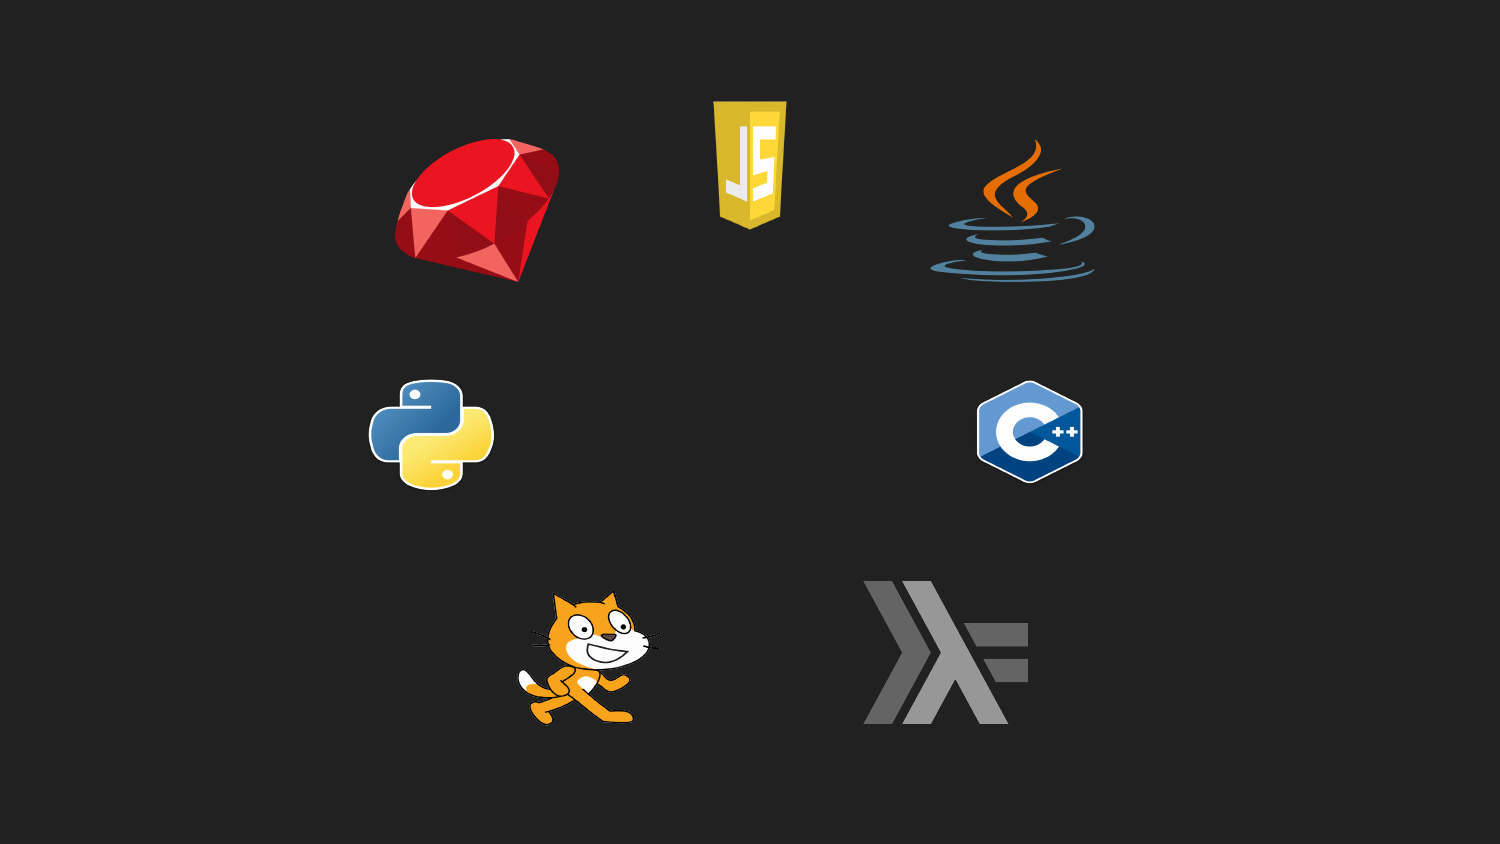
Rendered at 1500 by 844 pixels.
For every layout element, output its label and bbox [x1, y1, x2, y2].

picture [668, 94, 832, 238]
picture [947, 360, 1112, 503]
picture [348, 363, 513, 507]
picture [863, 581, 1028, 724]
picture [394, 139, 559, 283]
picture [504, 587, 669, 731]
picture [930, 139, 1095, 283]
